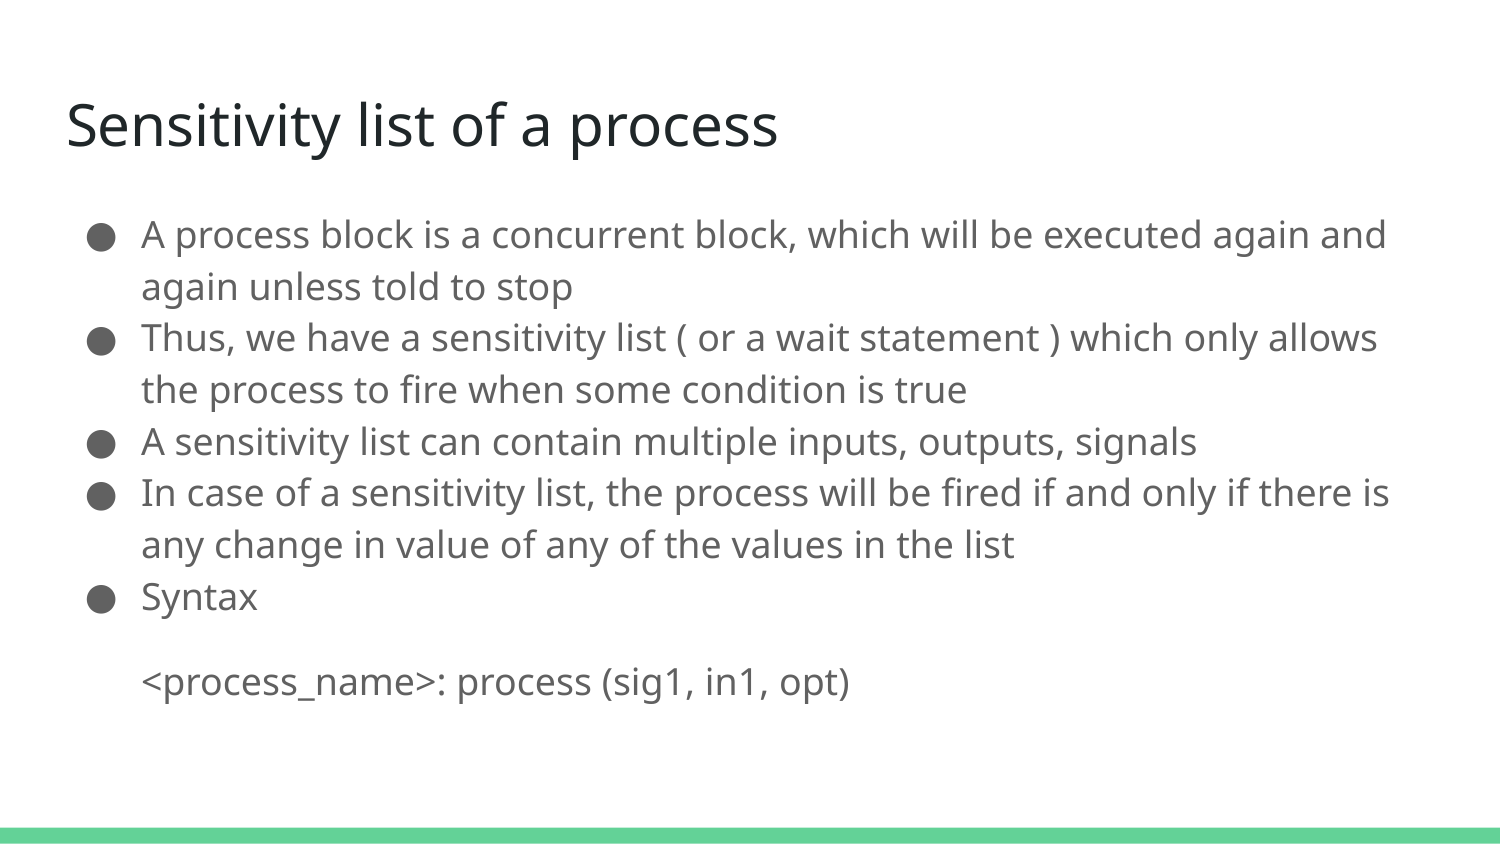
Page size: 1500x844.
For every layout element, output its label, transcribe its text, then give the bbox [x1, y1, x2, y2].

title Sensitivity list of a process [51, 72, 1449, 167]
list A process block is a concurrent block, which will be executed again and again unless told to stop Thus, we have a sensitivity list ( or a wait statement ) which only allows the process to fire when some condition is true A sensitivity list can contain multiple inputs, outputs, signals In case of a sensitivity list, the process will be fired if and only if there is any change in value of any of the values in the list Syntax <process_name>: process (sig1, in1, opt) [51, 189, 1449, 750]
